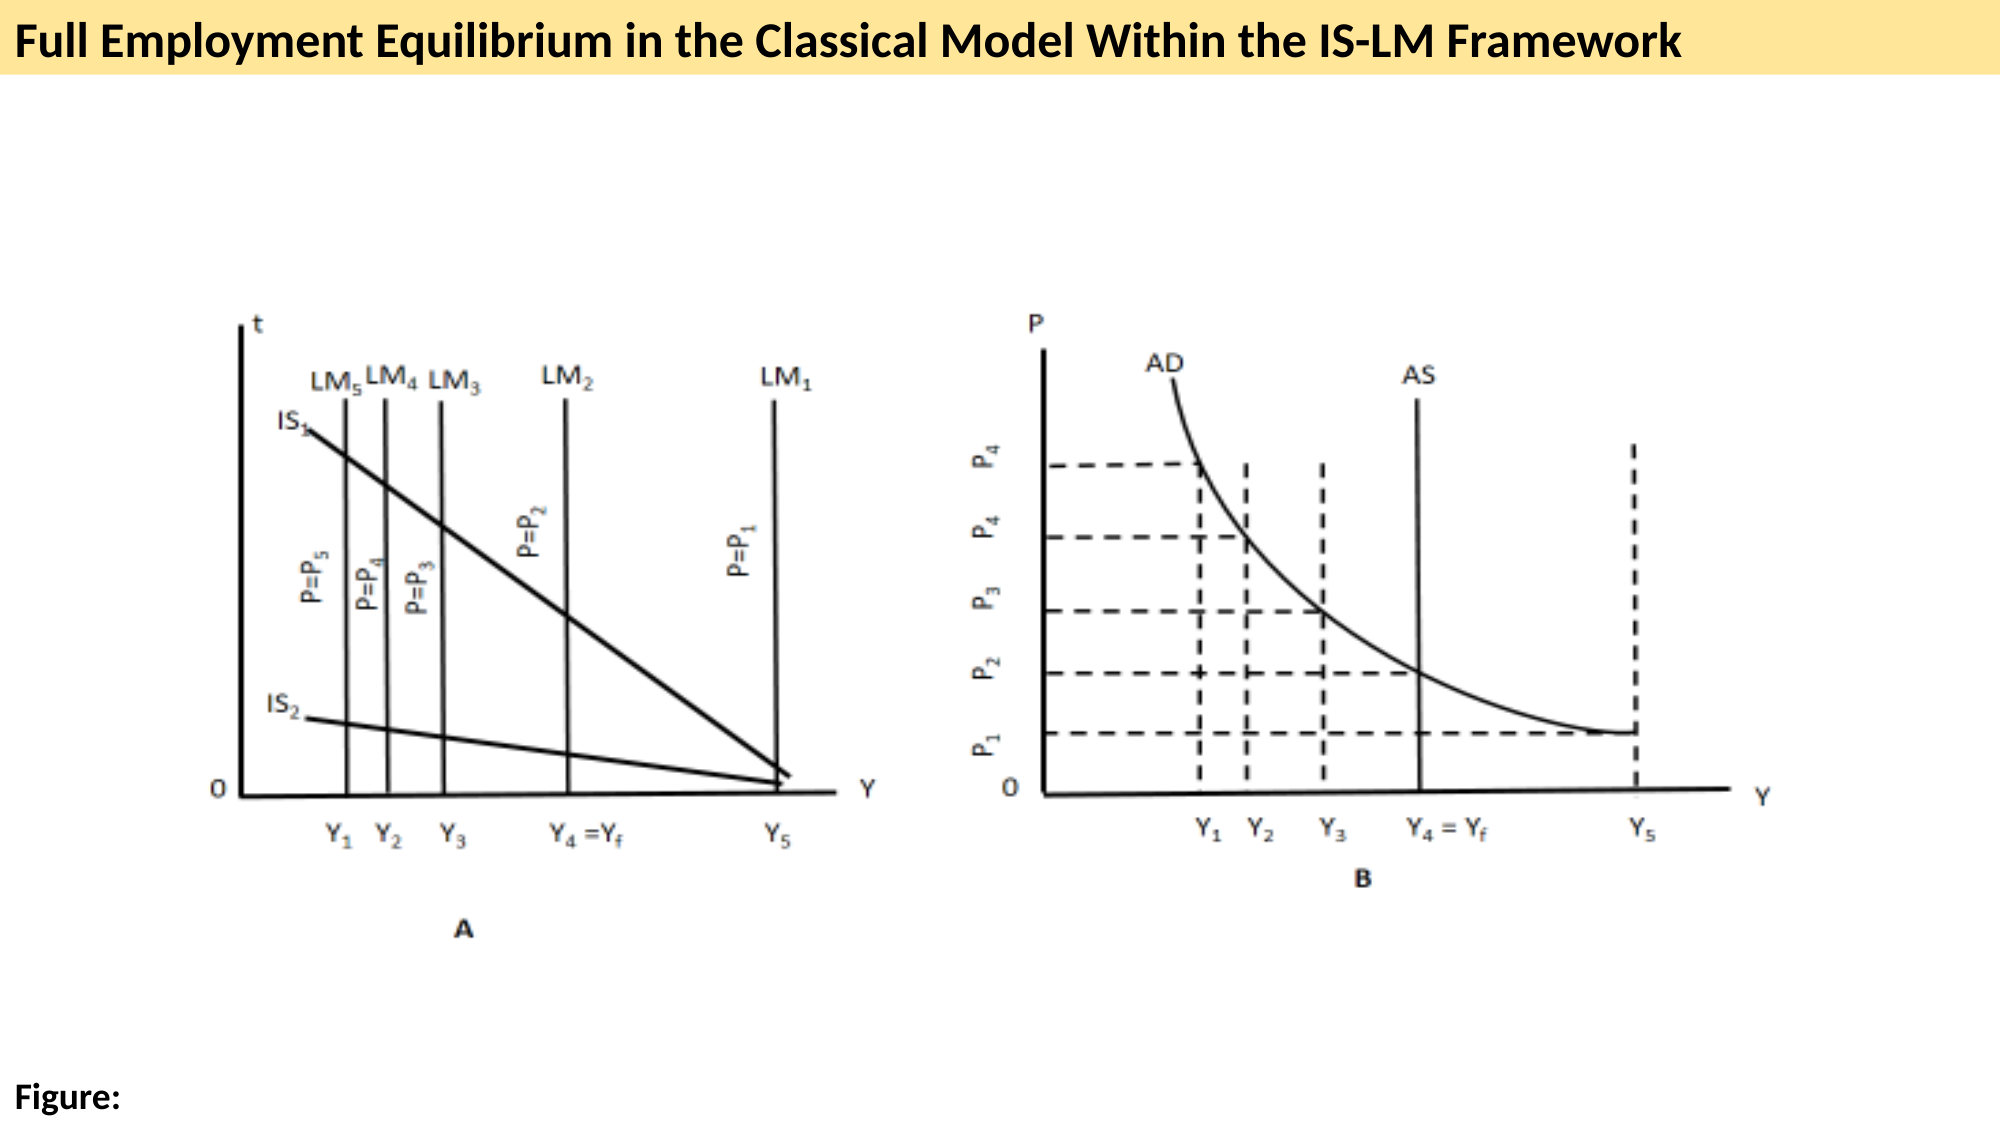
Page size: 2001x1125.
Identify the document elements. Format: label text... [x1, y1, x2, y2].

text_box Figure: [0, 1064, 2000, 1125]
picture [100, 116, 1847, 979]
text_box Full Employment Equilibrium in the Classical Model Within the IS-LM Framework [0, 0, 2000, 75]
